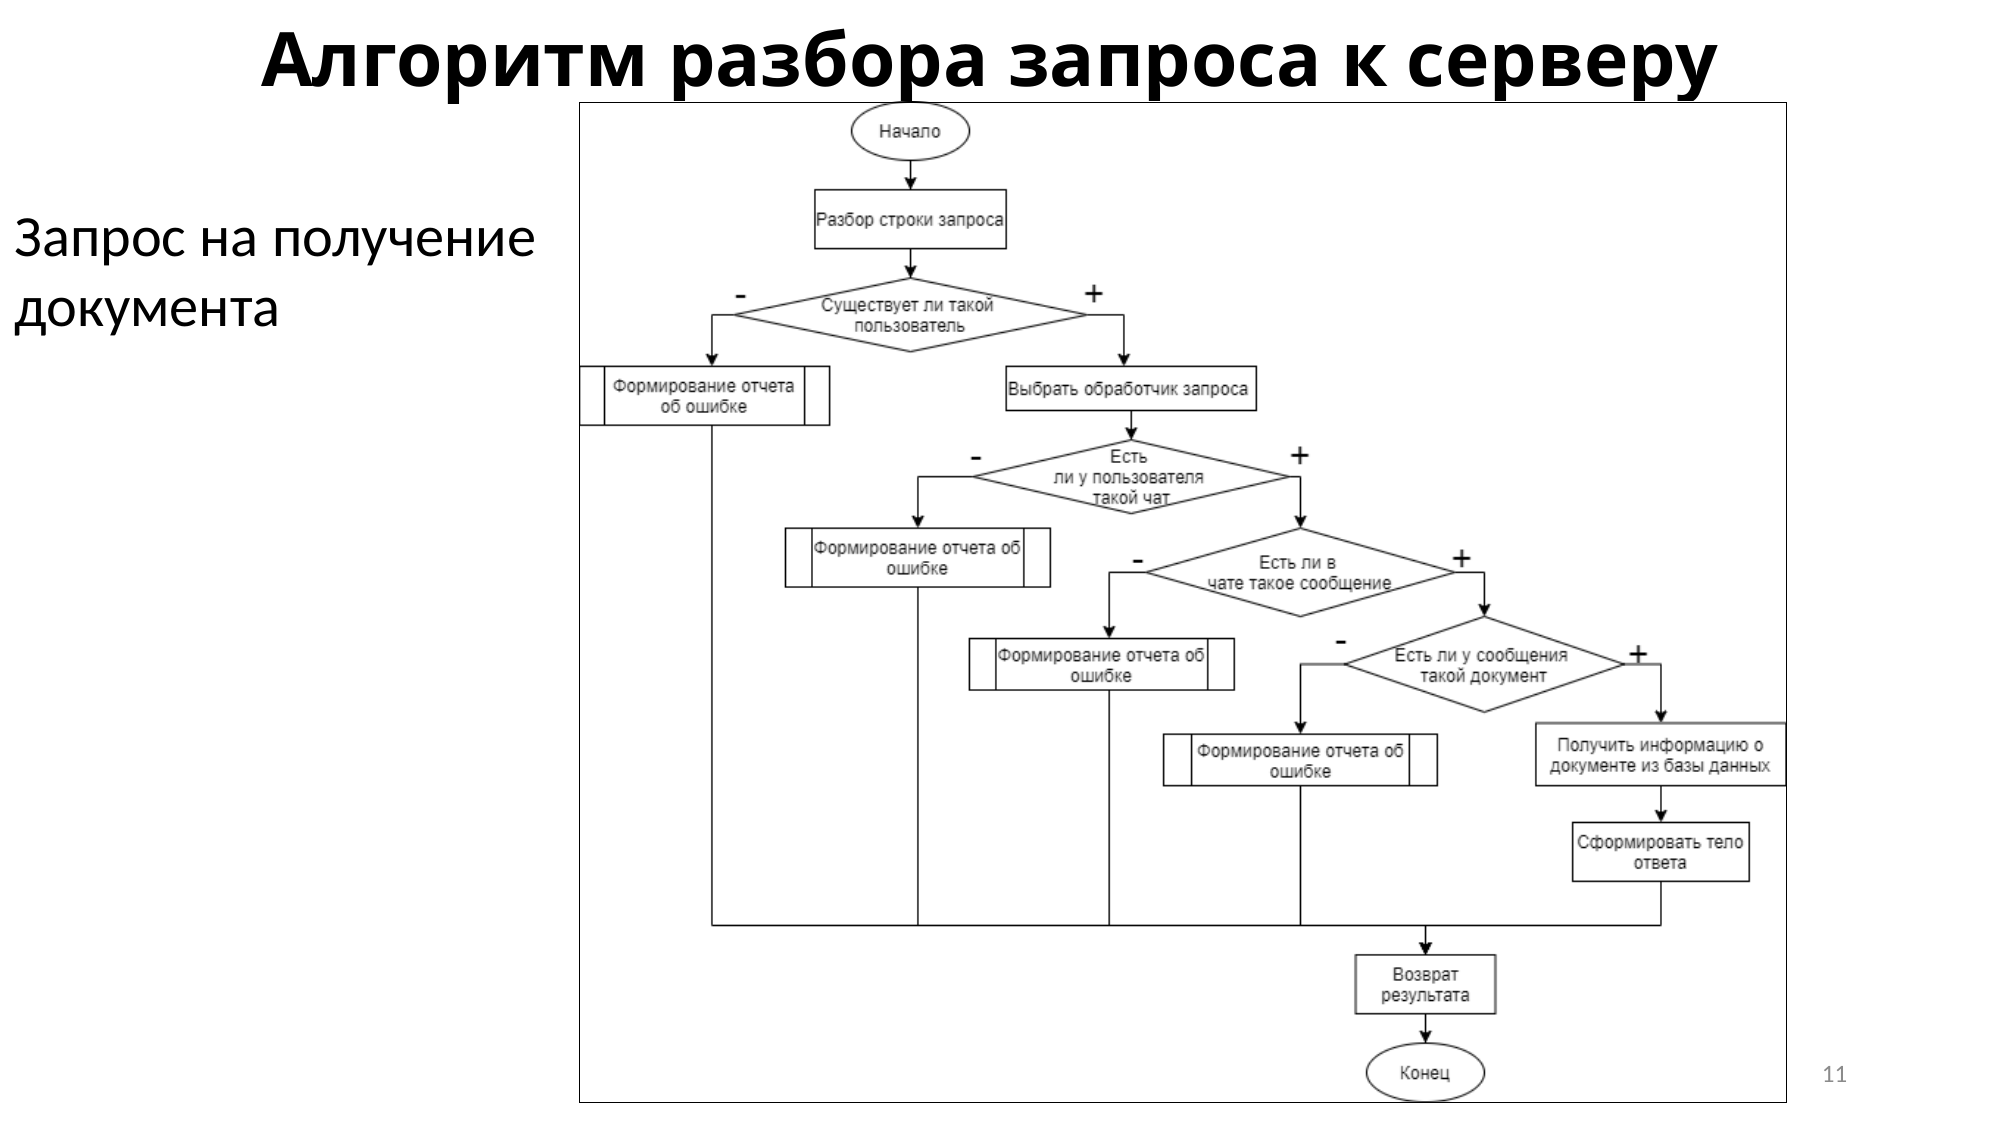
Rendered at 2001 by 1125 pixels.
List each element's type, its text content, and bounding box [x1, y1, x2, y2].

text_box Запрос на получение документа [0, 190, 579, 346]
slide_number 11 [1787, 1042, 1863, 1103]
picture [579, 101, 1787, 1103]
title Алгоритм разбора запроса к серверу [0, 2, 1980, 122]
